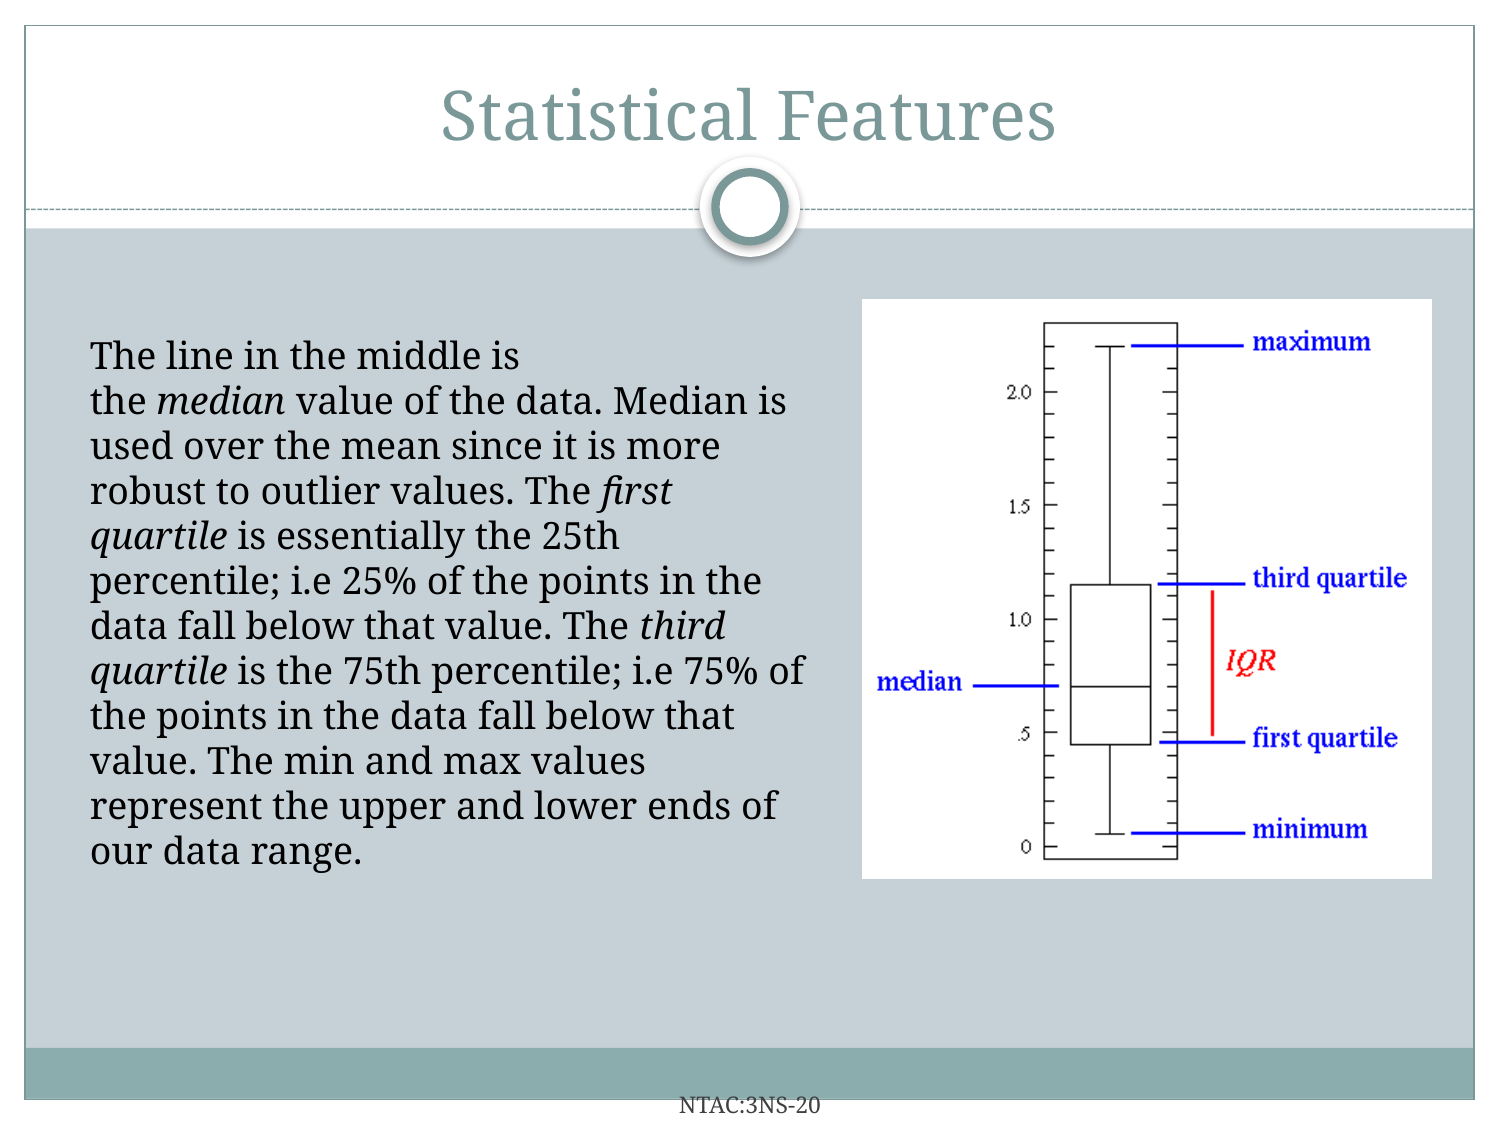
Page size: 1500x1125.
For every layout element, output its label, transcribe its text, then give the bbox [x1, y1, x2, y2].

text_box NTAC:3NS-20 [664, 1083, 836, 1125]
title Statistical Features [49, 37, 1450, 162]
text_box The line in the middle is the median value of the data. Median is used over the mean since it is more robust to outlier values. The first quartile is essentially the 25th percentile; i.e 25% of the points in the data fall below that value. The third quartile is the 75th percentile; i.e 75% of the points in the data fall below that value. The min and max values represent the upper and lower ends of our data range. [74, 324, 825, 925]
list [862, 299, 1432, 879]
